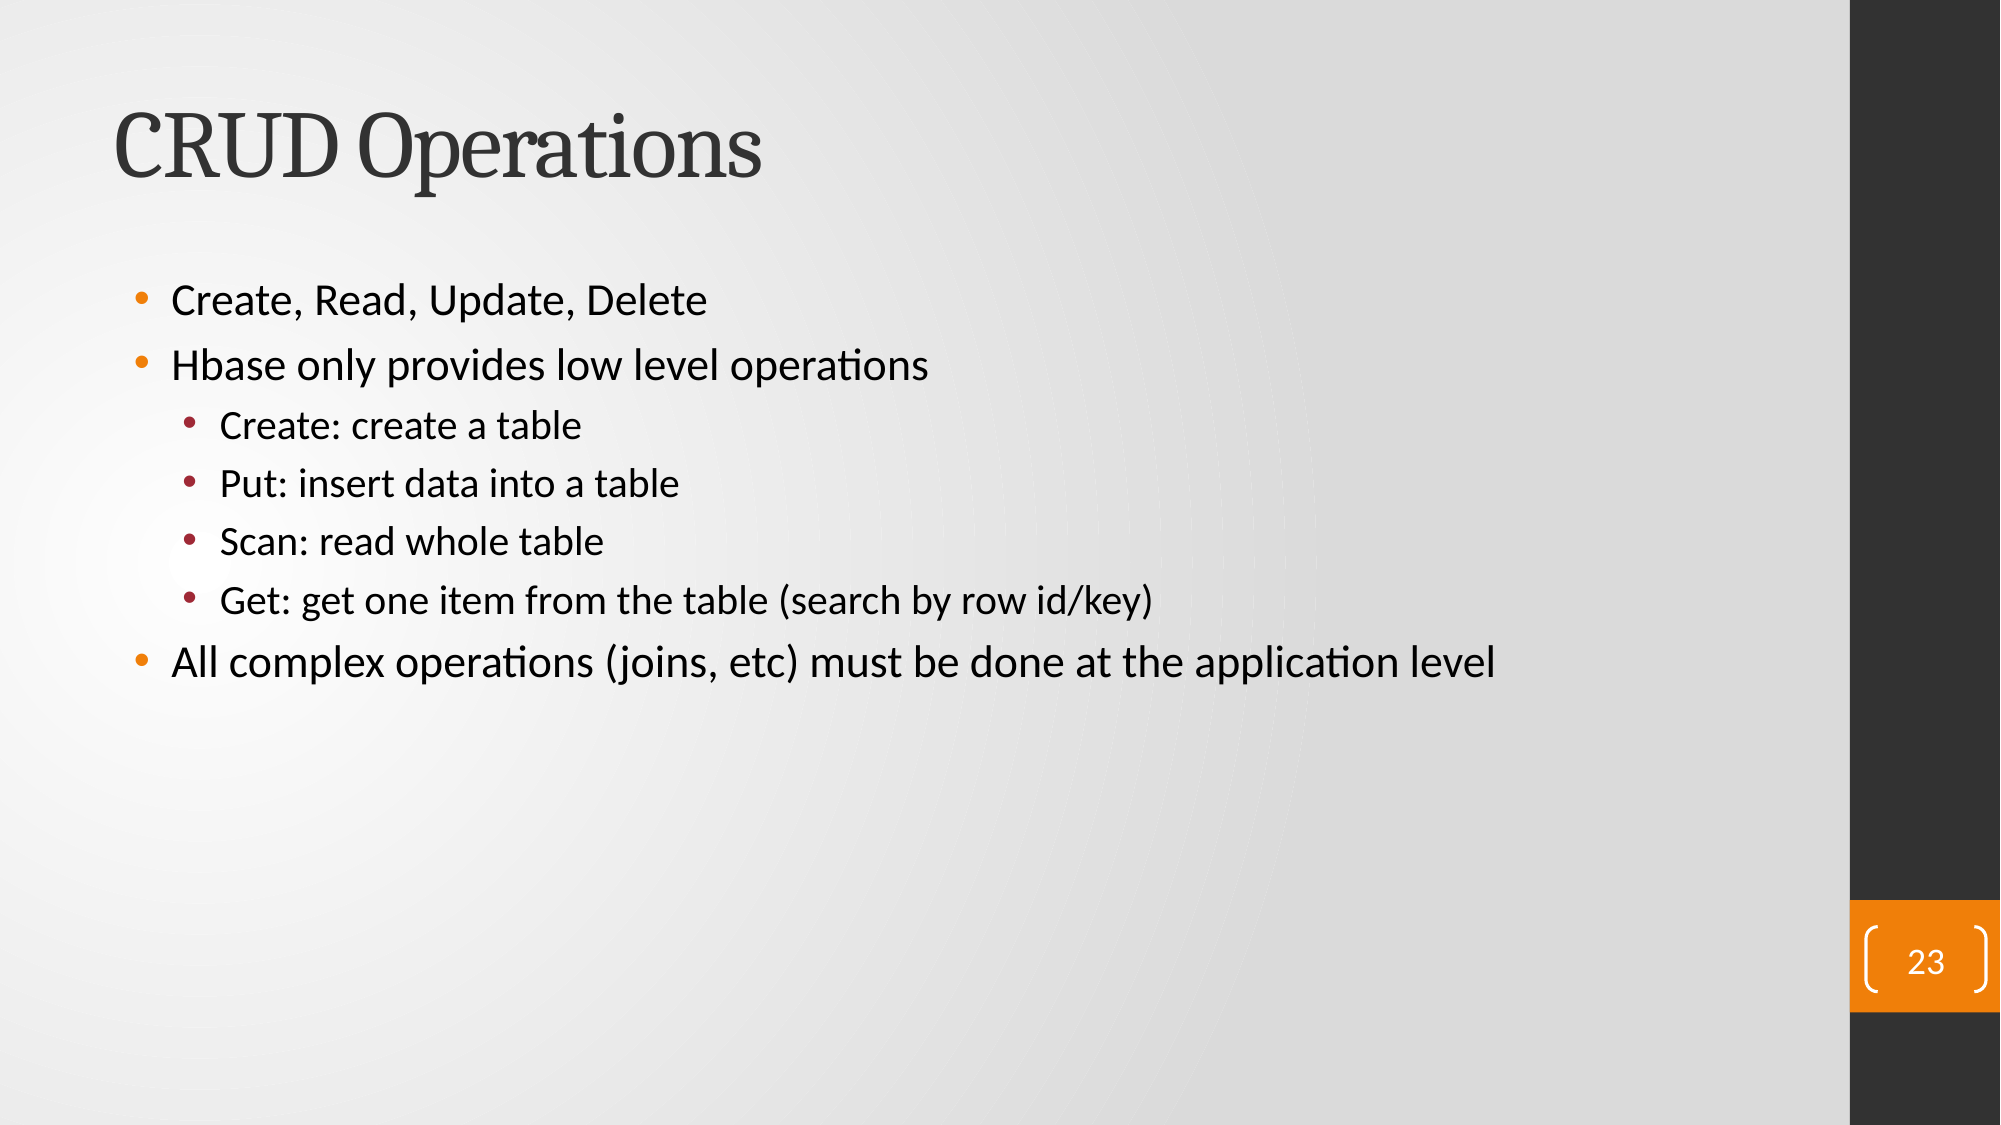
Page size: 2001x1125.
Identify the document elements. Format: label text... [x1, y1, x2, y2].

title CRUD Operations [99, 45, 1767, 233]
list Create, Read, Update, Delete Hbase only provides low level operations Create: create a table Put: insert data into a table Scan: read whole table Get: get one item from the table (search by row id/key) All complex operations (joins, etc) must be done at the application level [99, 262, 1767, 1050]
slide_number 23 [1864, 925, 1988, 994]
